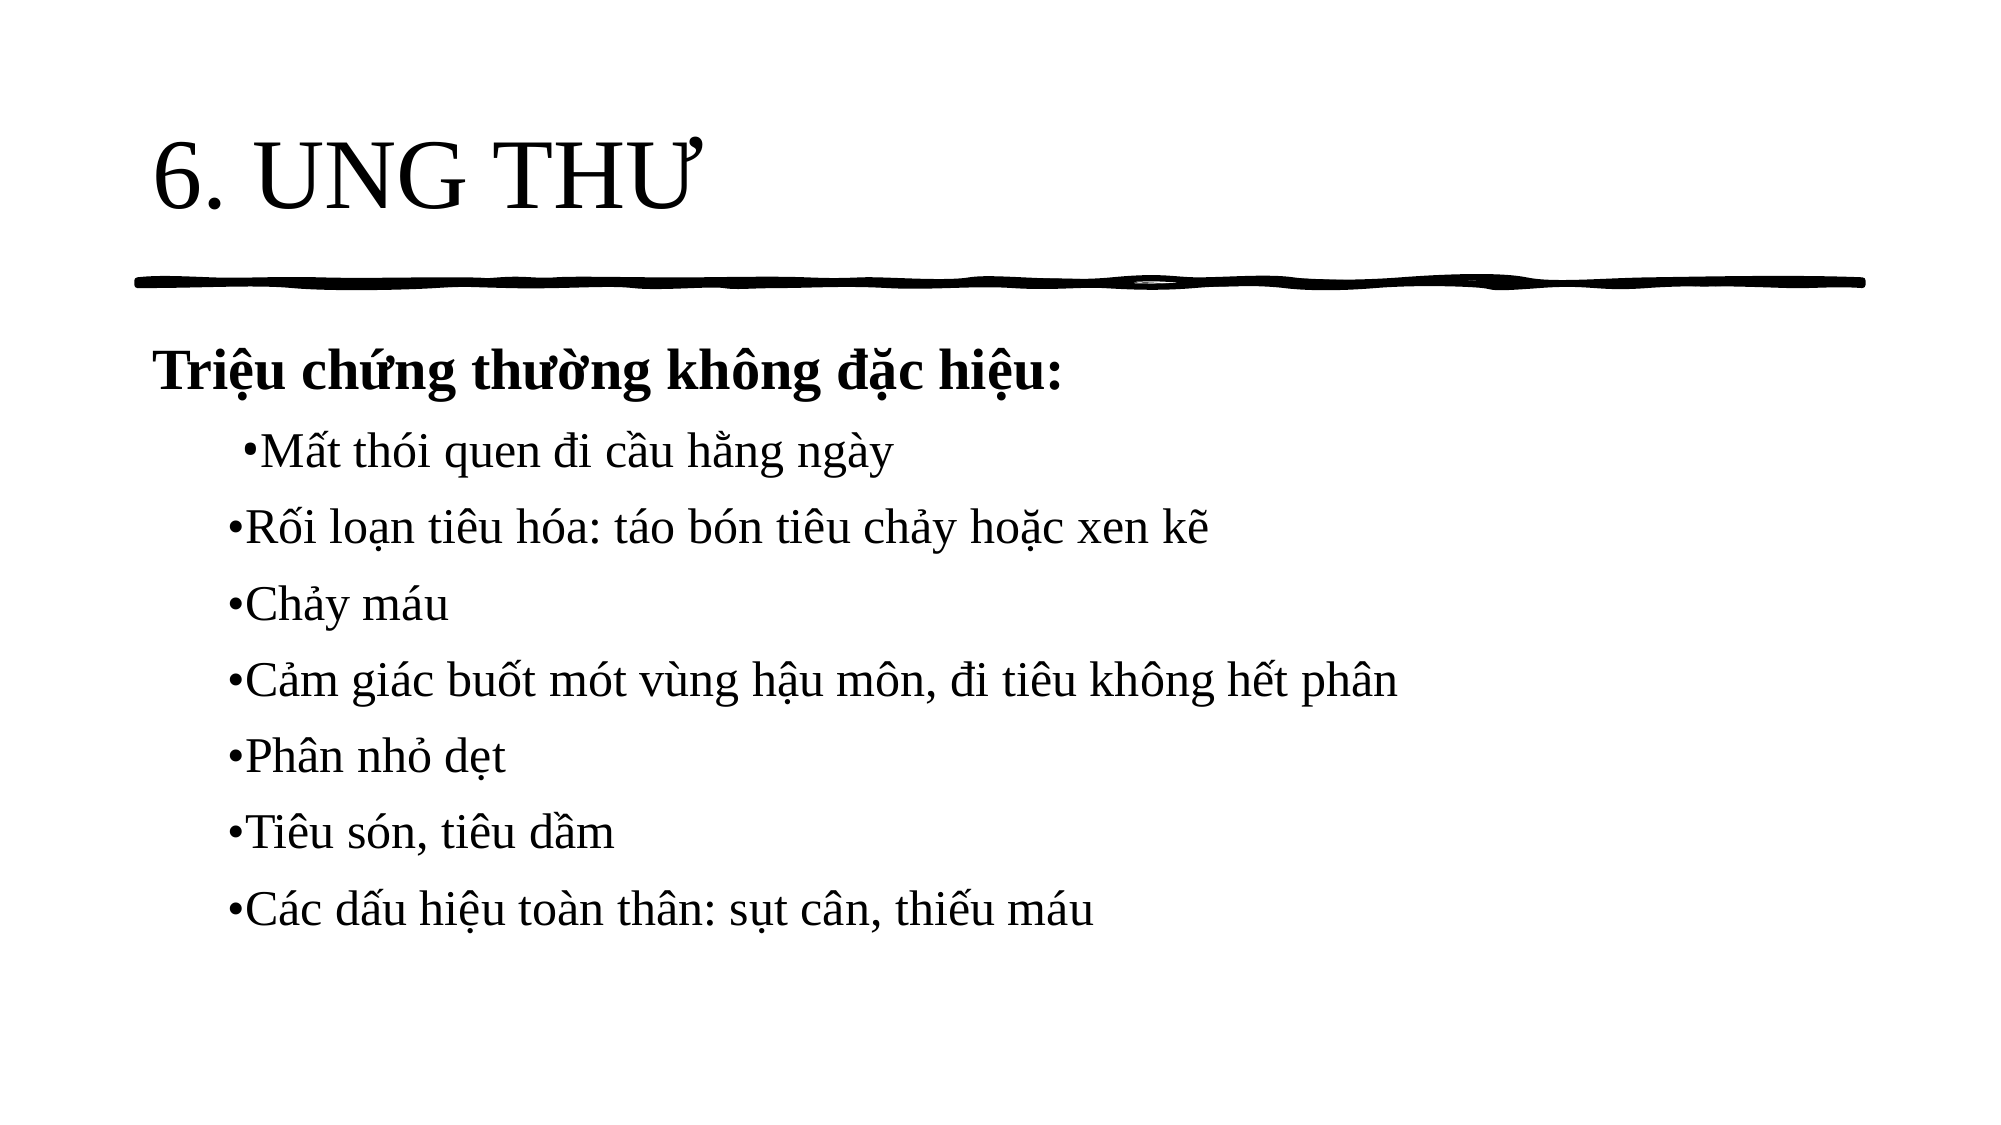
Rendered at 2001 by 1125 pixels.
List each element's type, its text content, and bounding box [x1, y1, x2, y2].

title 6. UNG THƯ [137, 59, 1863, 278]
list Triệu chứng thường không đặc hiệu: •Mất thói quen đi cầu hằng ngày •Rối loạn tiêu hóa: táo bón tiêu chảy hoặc xen kẽ •Chảy máu •Cảm giác buốt mót vùng hậu môn, đi tiêu không hết phân •Phân nhỏ dẹt •Tiêu són, tiêu dầm •Các dấu hiệu toàn thân: sụt cân, thiếu máu [137, 316, 1863, 1014]
